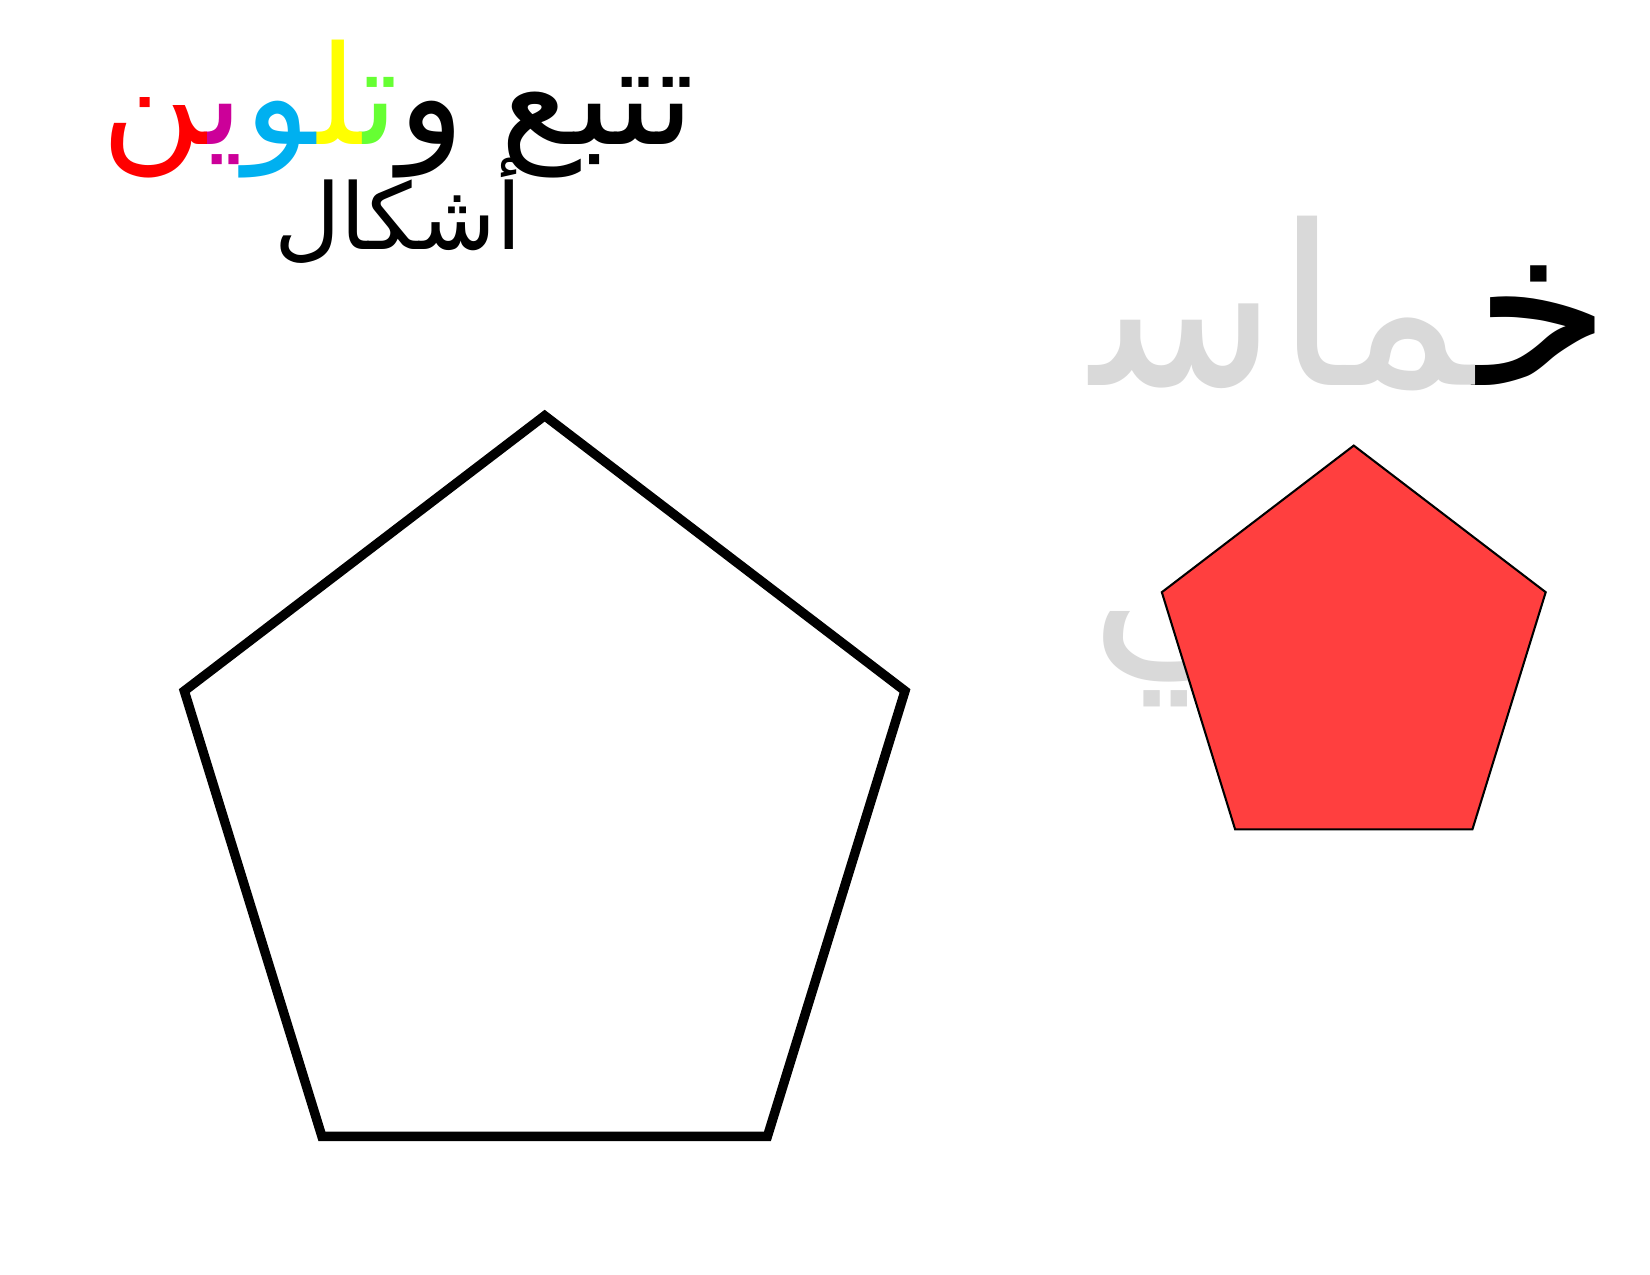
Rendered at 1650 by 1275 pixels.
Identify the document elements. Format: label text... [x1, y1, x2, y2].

text_box [183, 414, 907, 1138]
text_box أشكال [14, 150, 783, 276]
text_box [1160, 444, 1547, 831]
text_box خماسي [1075, 155, 1650, 705]
text_box تتبع وتلوين [0, 0, 812, 180]
